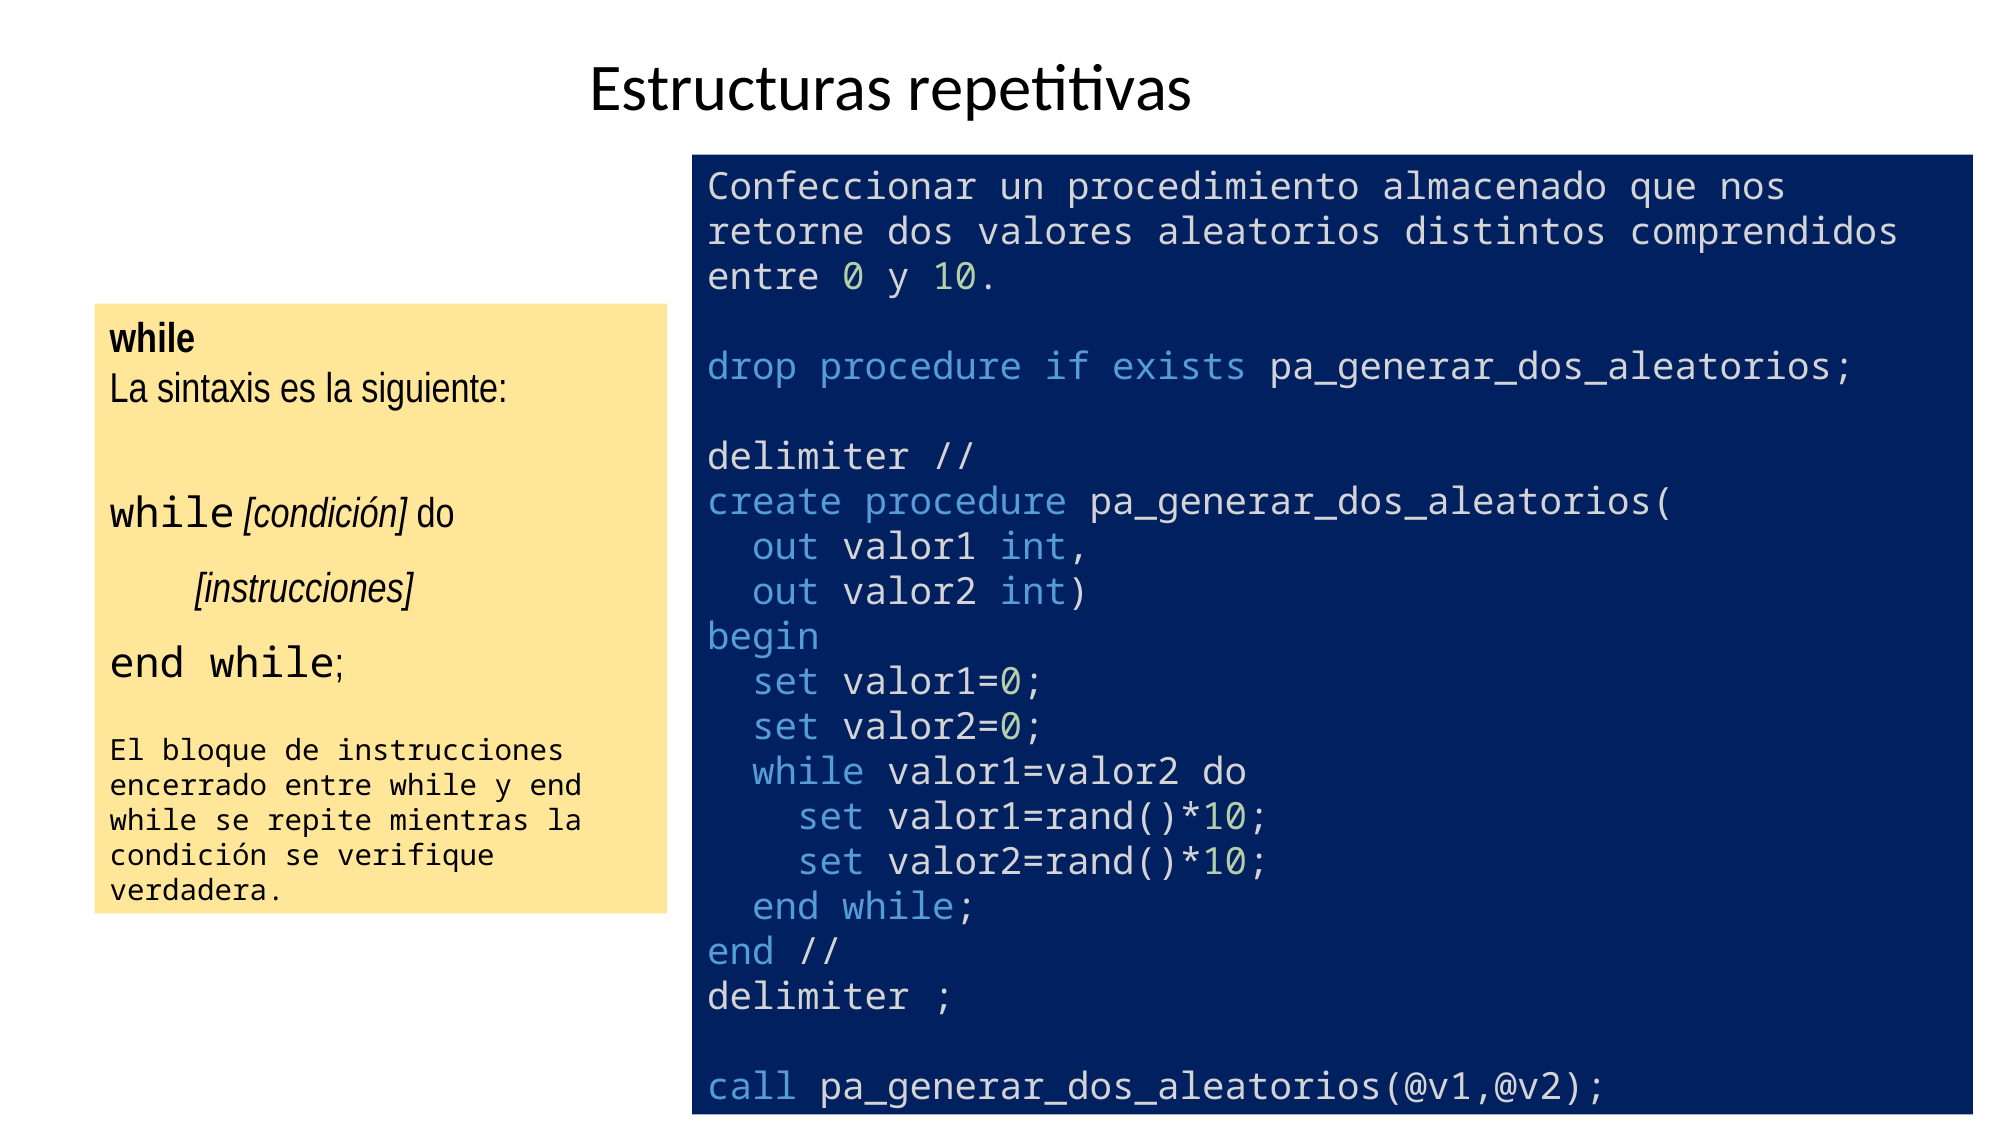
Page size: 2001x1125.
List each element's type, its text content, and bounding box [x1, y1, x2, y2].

text_box Estructuras repetitivas [574, 36, 1300, 132]
text_box while La sintaxis es la siguiente: while [condición] do [instrucciones] end while; El bloque de instrucciones encerrado entre while y end while se repite mientras la condición se verifique verdadera. [94, 303, 667, 914]
text_box Confeccionar un procedimiento almacenado que nos retorne dos valores aleatorios distintos comprendidos entre 0 y 10. drop procedure if exists pa_generar_dos_aleatorios; delimiter // create procedure pa_generar_dos_aleatorios( out valor1 int, out valor2 int) begin set valor1=0; set valor2=0; while valor1=valor2 do set valor1=rand()*10; set valor2=rand()*10; end while; end // delimiter ; call pa_generar_dos_aleatorios(@v1,@v2); [692, 154, 1973, 1115]
